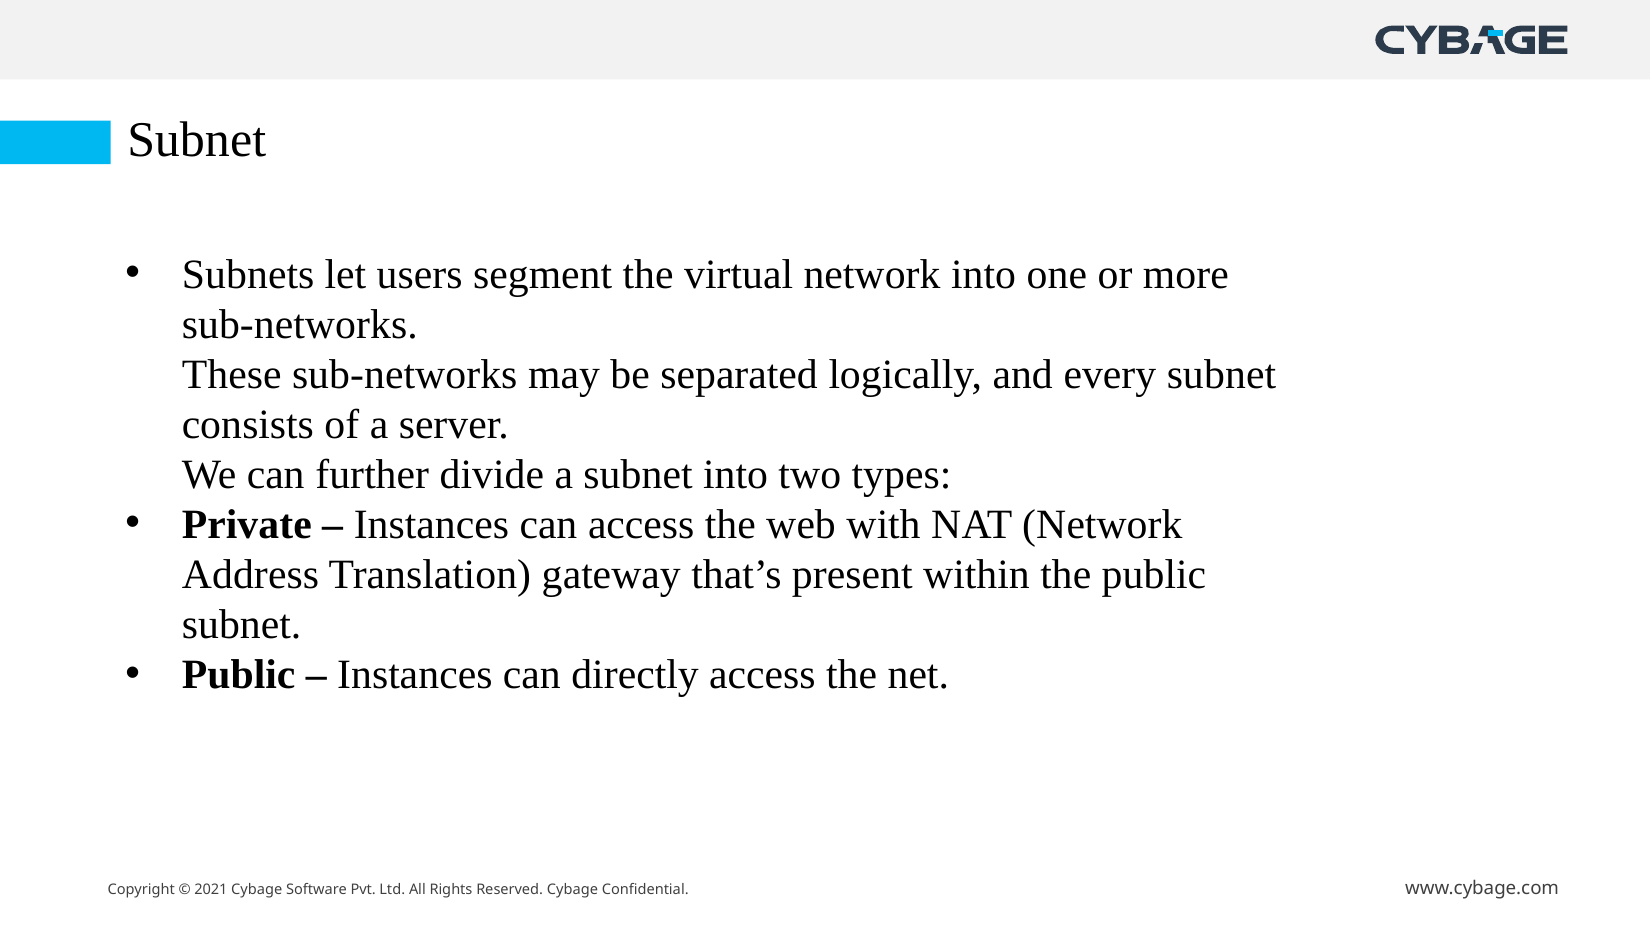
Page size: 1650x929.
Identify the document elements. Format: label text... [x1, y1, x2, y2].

text_box [0, 118, 110, 166]
text_box Subnet [110, 98, 775, 187]
text_box Subnets let users segment the virtual network into one or more sub-networks. These sub-networks may be separated logically, and every subnet consists of a server. We can further divide a subnet into two types: Private – Instances can access the web with NAT (Network Address Translation) gateway that’s present within the public subnet. Public – Instances can directly access the net. [110, 239, 1324, 855]
